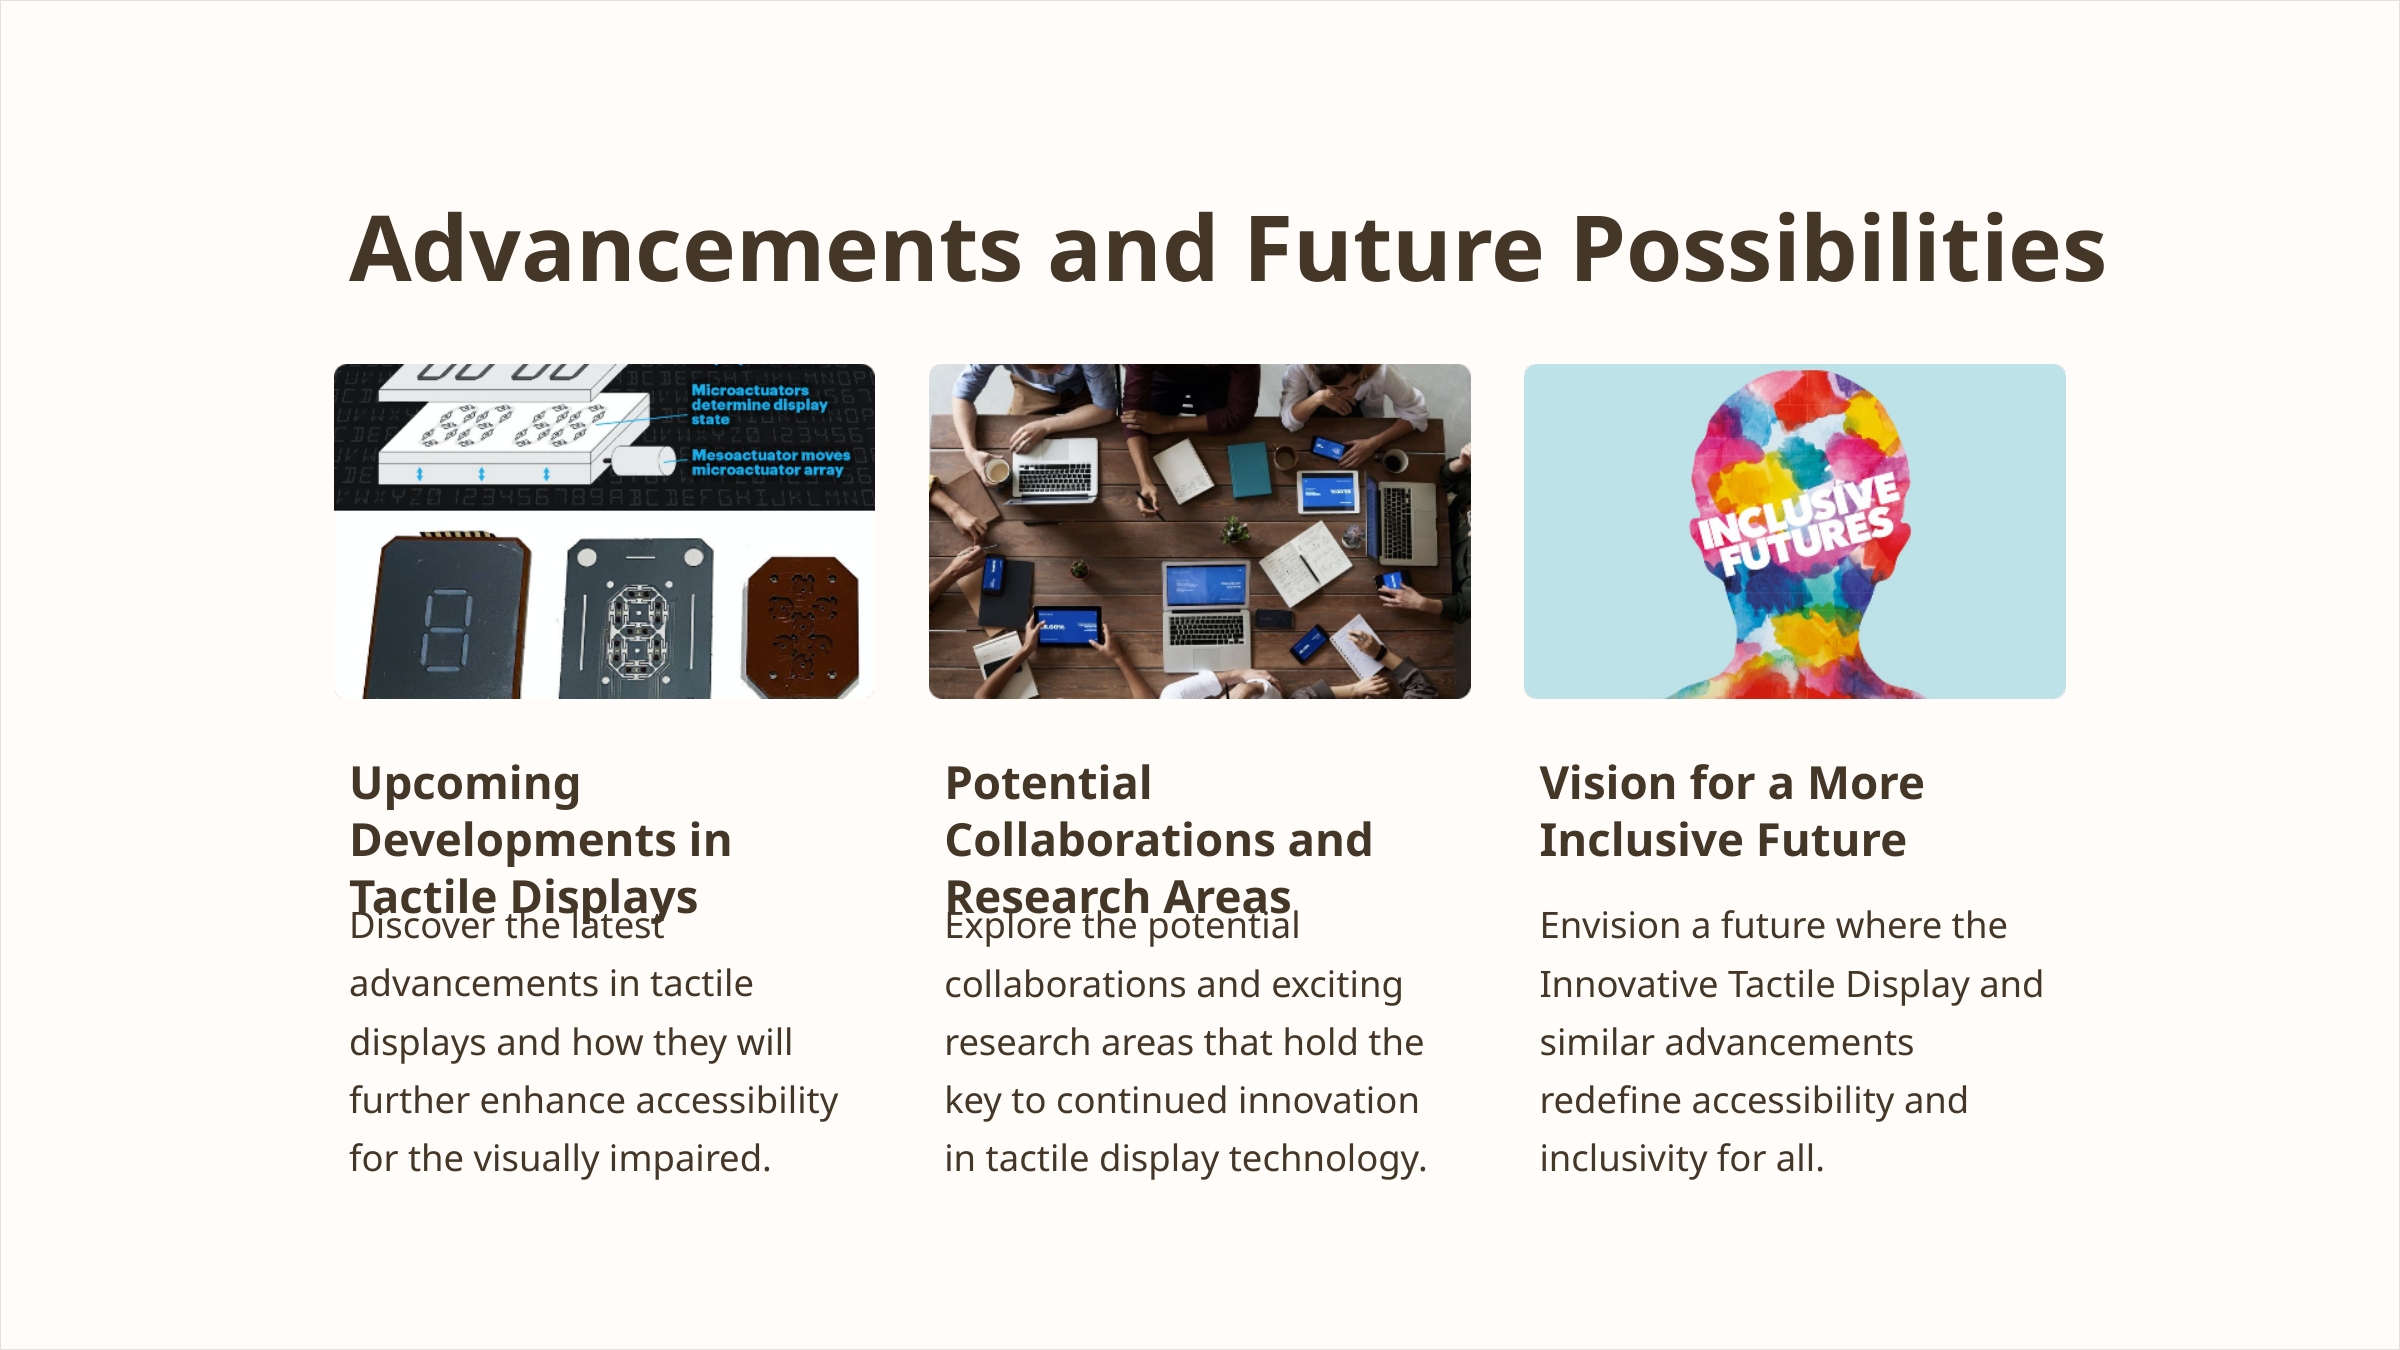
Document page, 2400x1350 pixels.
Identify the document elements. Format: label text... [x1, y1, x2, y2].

picture [1524, 364, 2066, 699]
text_box Advancements and Future Possibilities [334, 178, 1825, 292]
text_box Discover the latest advancements in tactile displays and how they will further enhance accessibility for the visually impaired. [334, 880, 875, 1172]
text_box Upcoming Developments in Tactile Displays [334, 744, 875, 859]
text_box Explore the potential collaborations and exciting research areas that hold the key to continued innovation in tactile display technology. [929, 880, 1471, 1172]
text_box Vision for a More Inclusive Future [1524, 744, 2066, 859]
text_box Potential Collaborations and Research Areas [929, 744, 1471, 859]
text_box [0, 0, 2400, 1350]
picture [334, 364, 875, 699]
text_box Envision a future where the Innovative Tactile Display and similar advancements redefine accessibility and inclusivity for all. [1524, 880, 2066, 1172]
picture [929, 364, 1471, 699]
